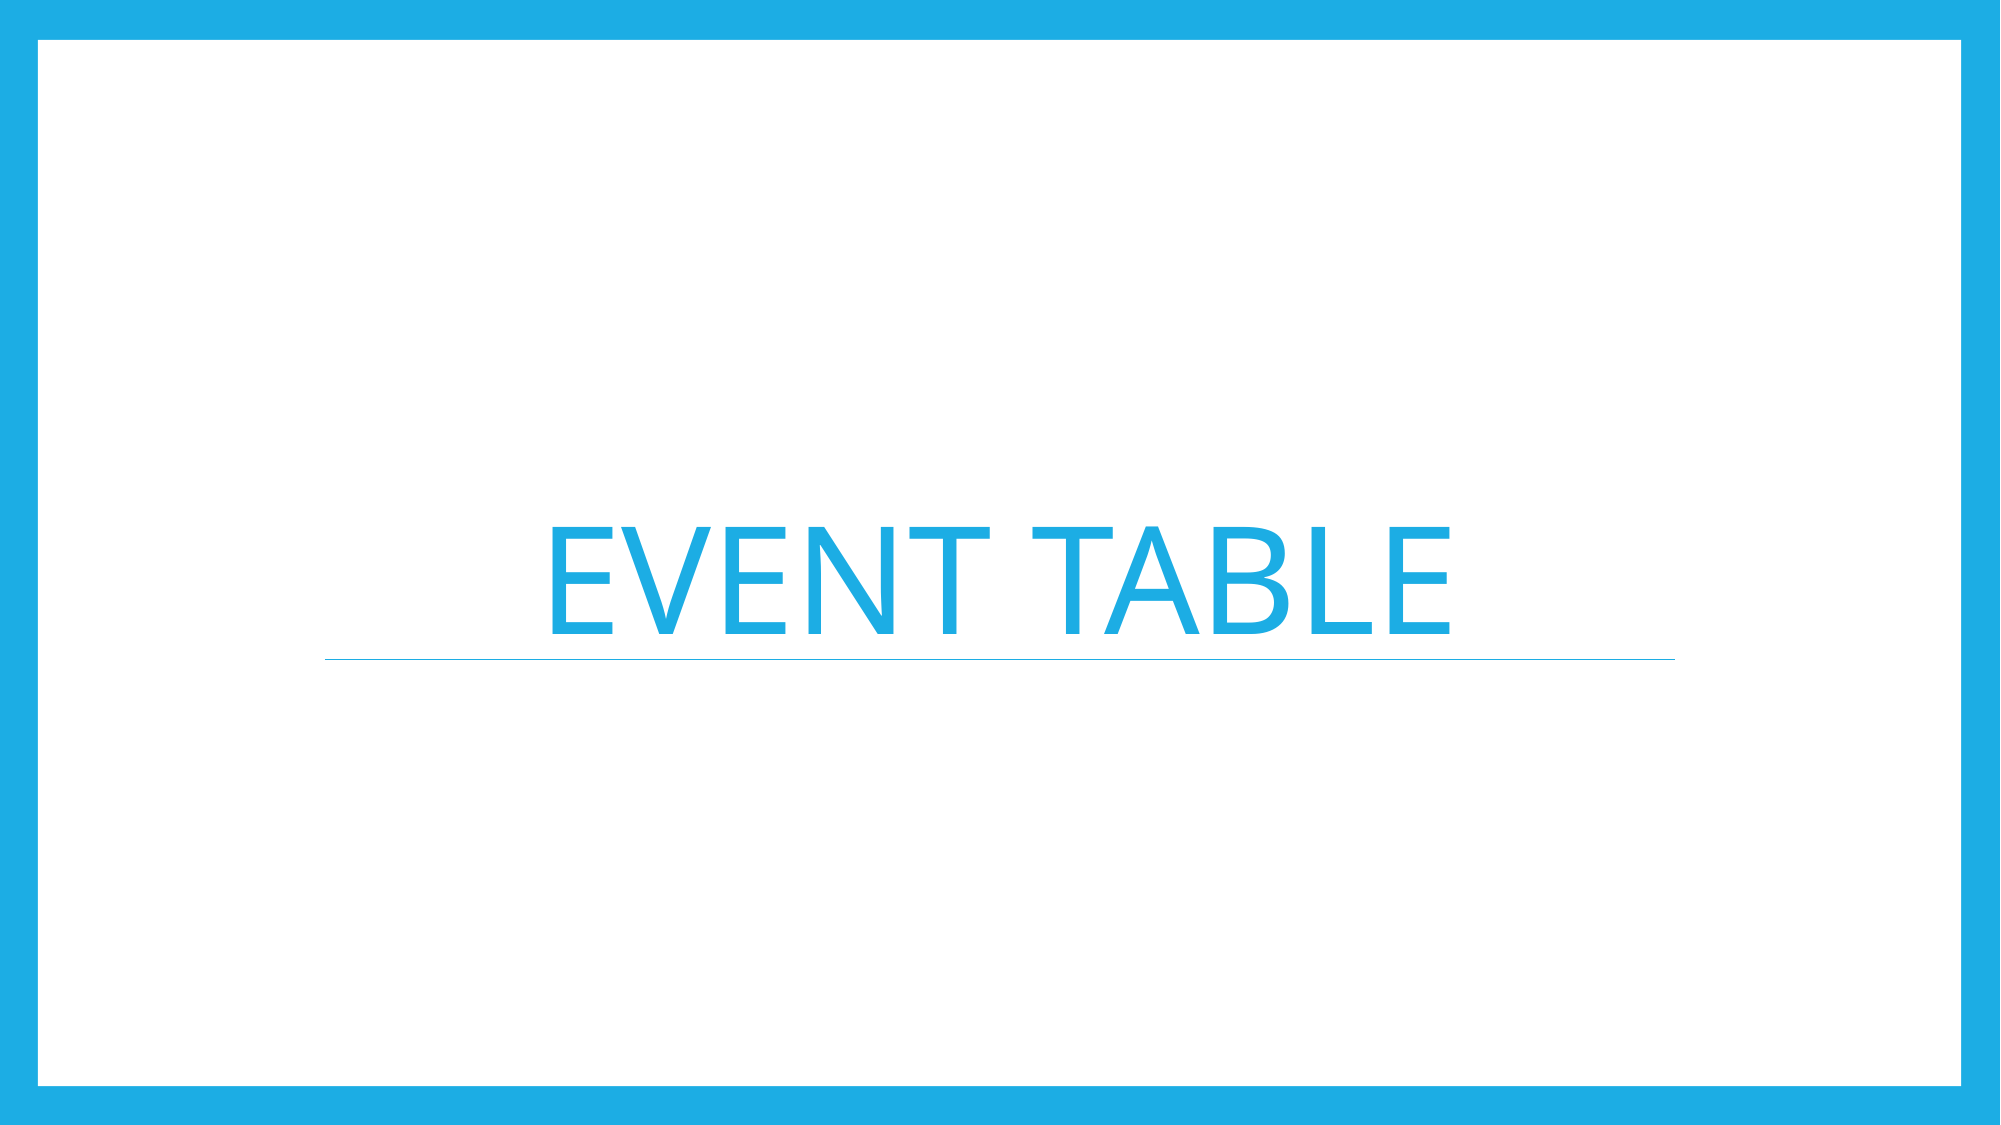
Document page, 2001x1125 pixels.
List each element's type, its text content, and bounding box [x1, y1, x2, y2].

title EVENT TABLE [181, 192, 1817, 673]
